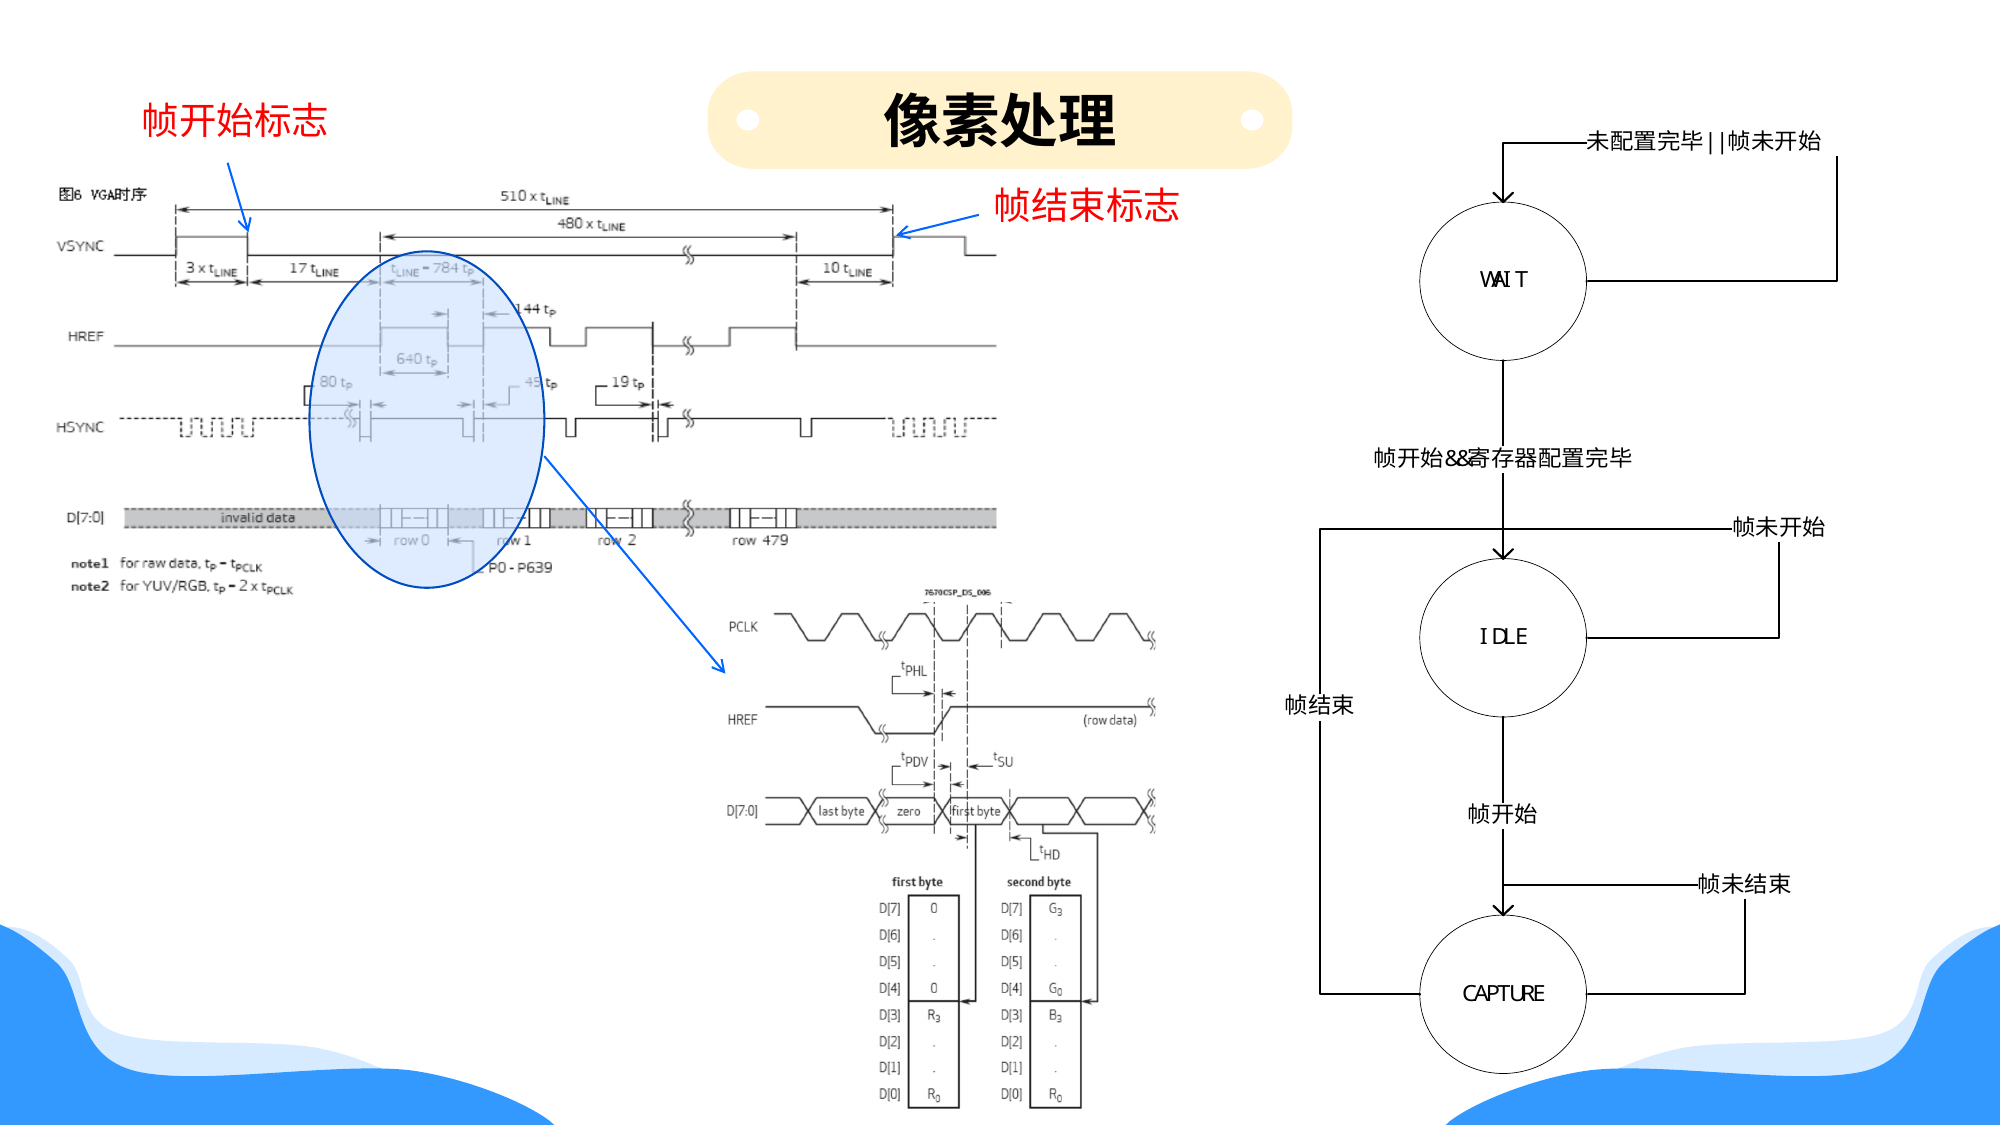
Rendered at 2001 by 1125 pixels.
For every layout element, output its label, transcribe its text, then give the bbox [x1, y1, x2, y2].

text_box 帧开始标志 [127, 89, 350, 150]
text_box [227, 162, 249, 233]
text_box 帧结束标志 [978, 174, 1201, 235]
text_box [895, 214, 979, 236]
list 像素处理 [661, 77, 1339, 163]
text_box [544, 456, 726, 674]
picture [56, 182, 1156, 1125]
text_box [1256, 114, 2000, 1076]
